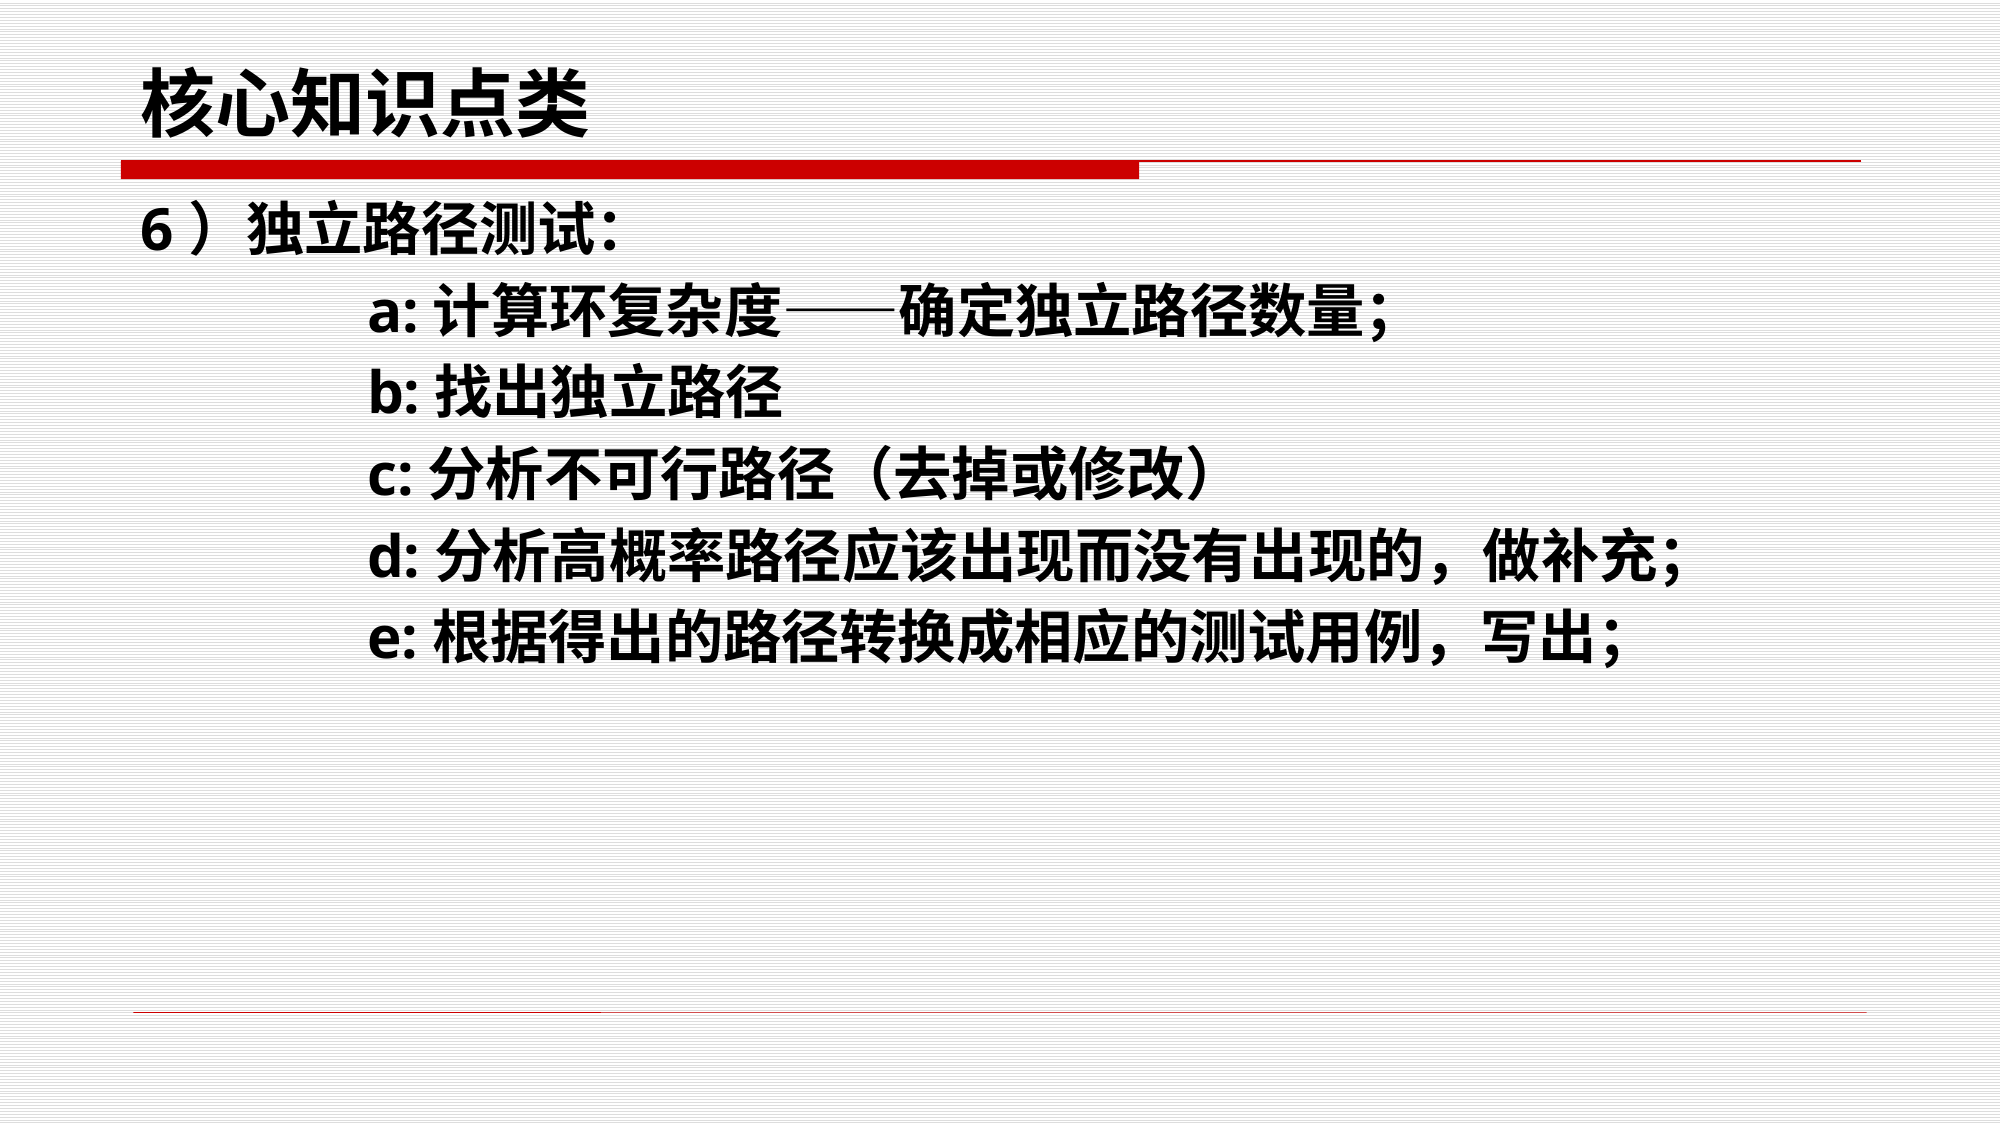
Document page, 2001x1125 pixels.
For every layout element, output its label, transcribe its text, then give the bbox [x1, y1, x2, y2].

list 6）独立路径测试： a:计算环复杂度——确定独立路径数量； b:找出独立路径 c:分析不可行路径（去掉或修改） d:分析高概率路径应该出现而没有出现的，做补充； e:根据得出的路径转换成相应的测试用例，写出； [125, 184, 1876, 885]
title 核心知识点类 [125, 30, 1876, 154]
